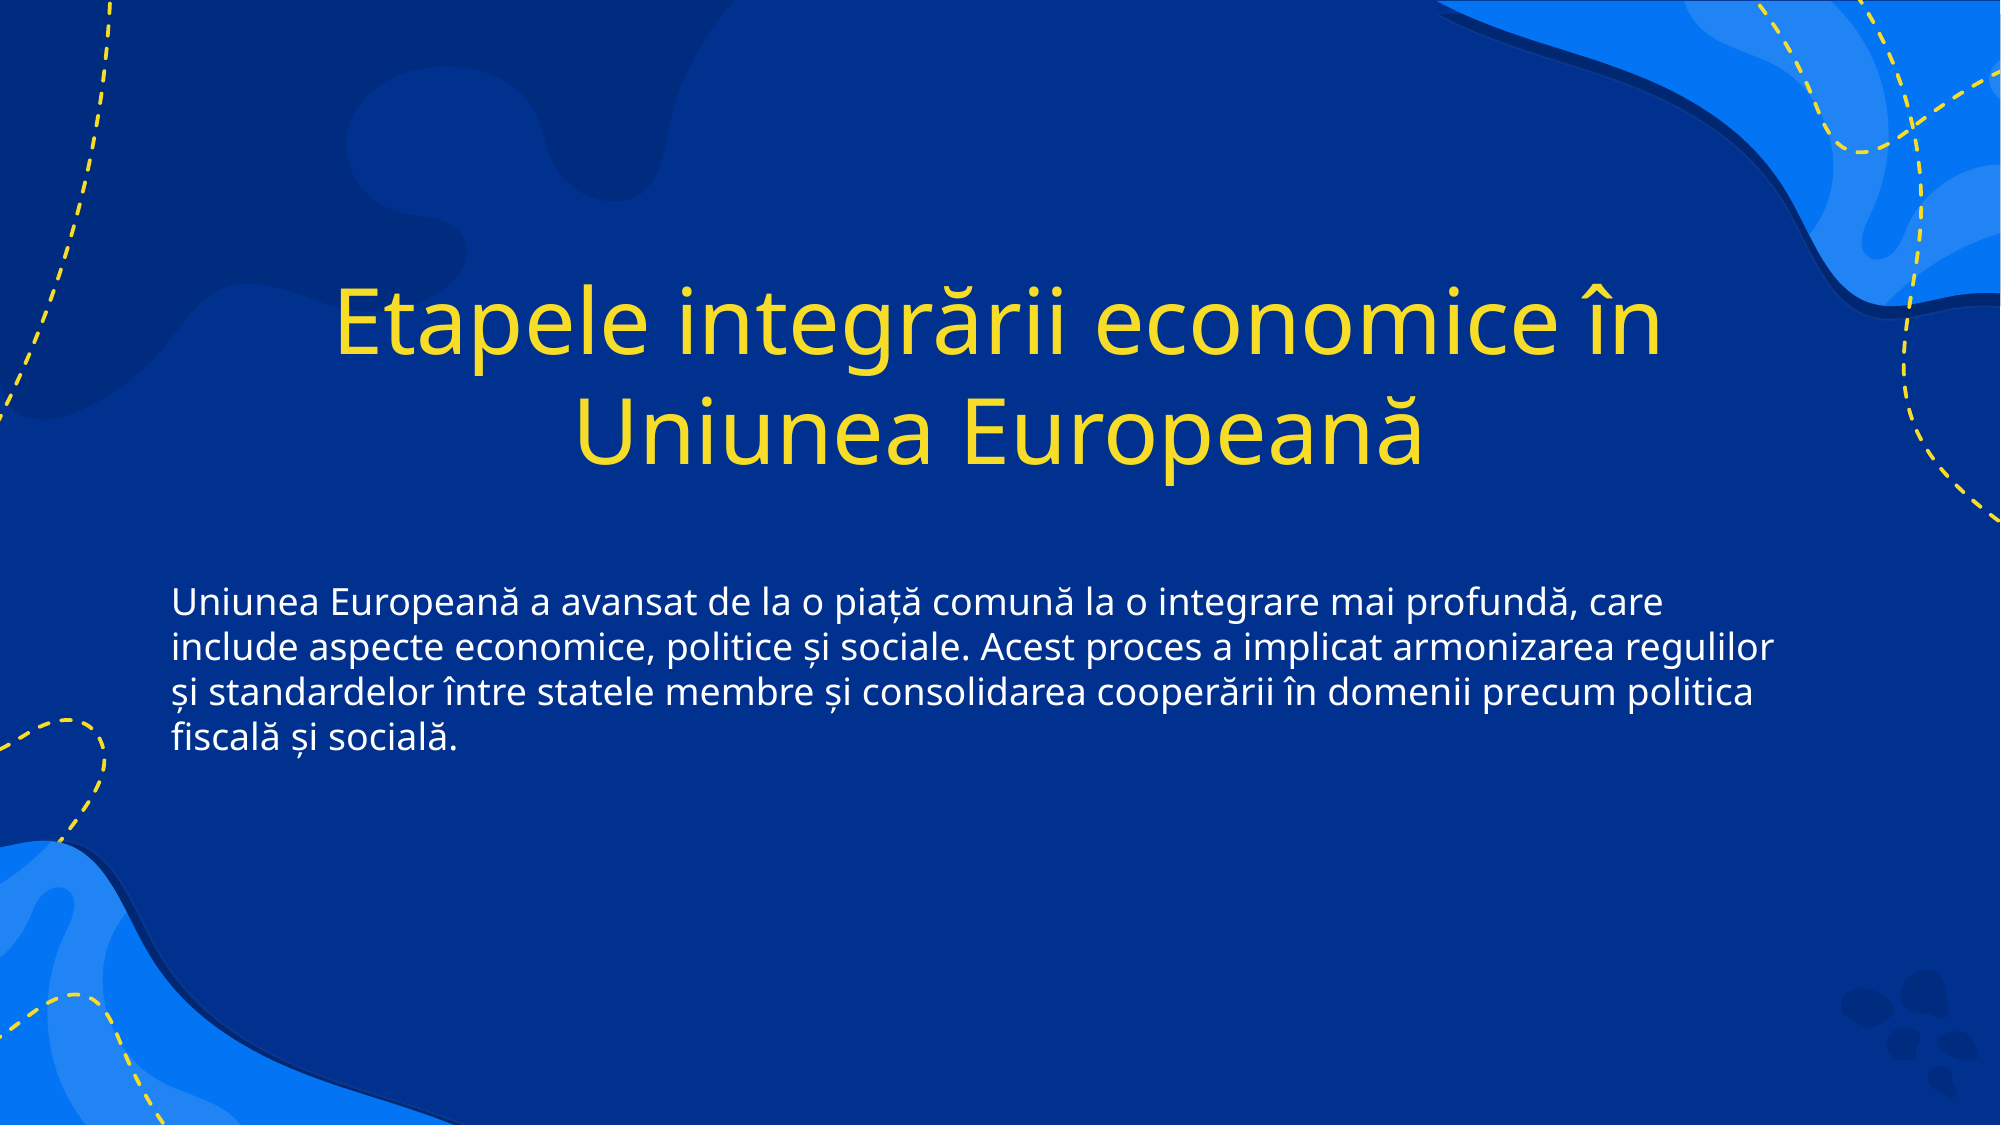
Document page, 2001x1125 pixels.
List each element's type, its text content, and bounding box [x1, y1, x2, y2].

list Uniunea Europeană a avansat de la o piață comună la o integrare mai profundă, care include aspecte economice, politice și sociale. Acest proces a implicat armonizarea regulilor și standardelor între statele membre și consolidarea cooperării în domenii precum politica fiscală și socială. [128, 562, 1813, 1071]
title Etapele integrării economice în Uniunea Europeană [157, 248, 1843, 348]
